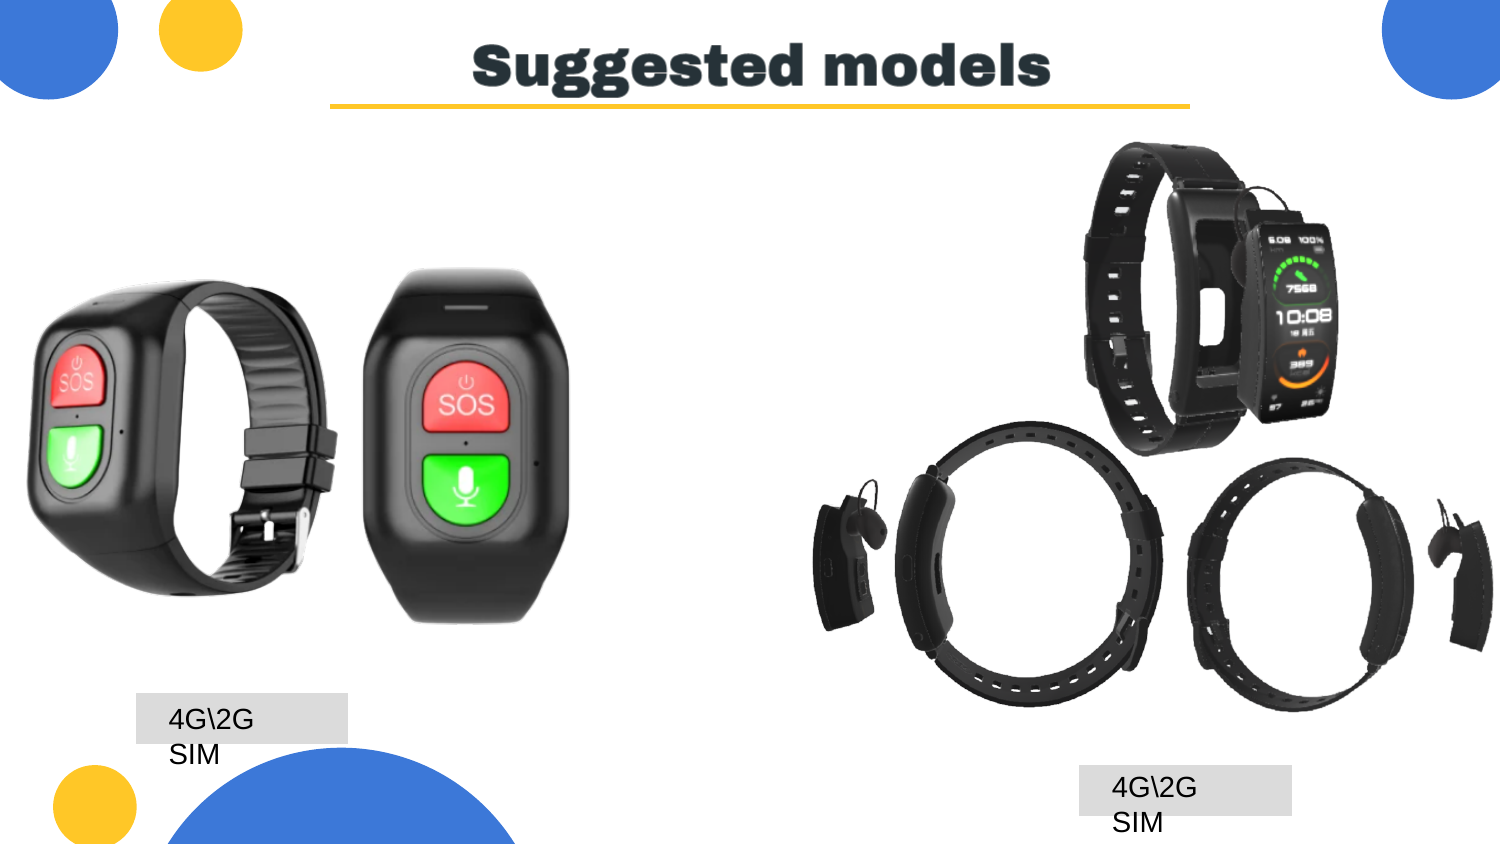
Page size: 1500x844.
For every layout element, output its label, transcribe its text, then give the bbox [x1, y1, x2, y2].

text_box 4G\2G SIM [153, 692, 330, 778]
text_box [1274, 765, 1292, 817]
text_box 4G\2G SIM [1097, 761, 1274, 844]
text_box [1078, 765, 1097, 817]
picture [127, 12, 1500, 757]
picture [0, 204, 660, 670]
text_box [330, 692, 349, 744]
text_box [135, 692, 153, 744]
